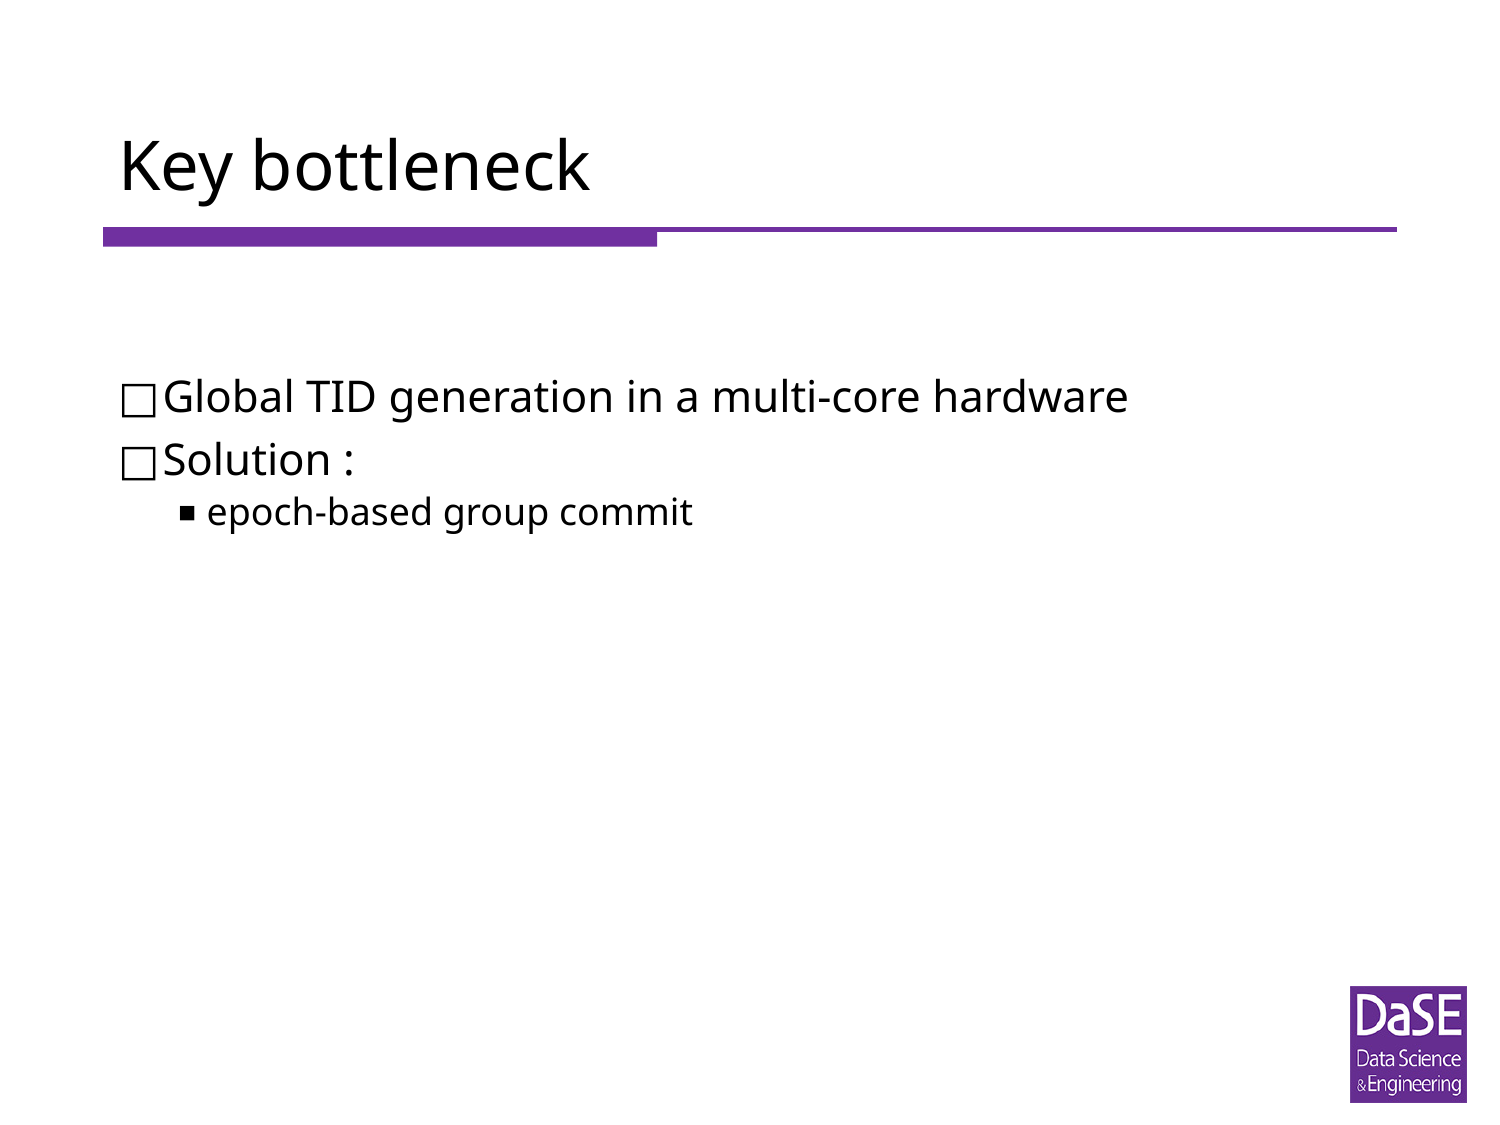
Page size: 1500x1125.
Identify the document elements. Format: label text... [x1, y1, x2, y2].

title Key bottleneck [103, 59, 1397, 278]
picture [1350, 986, 1467, 1103]
list Global TID generation in a multi-core hardware Solution : epoch-based group commit [103, 299, 1397, 1014]
